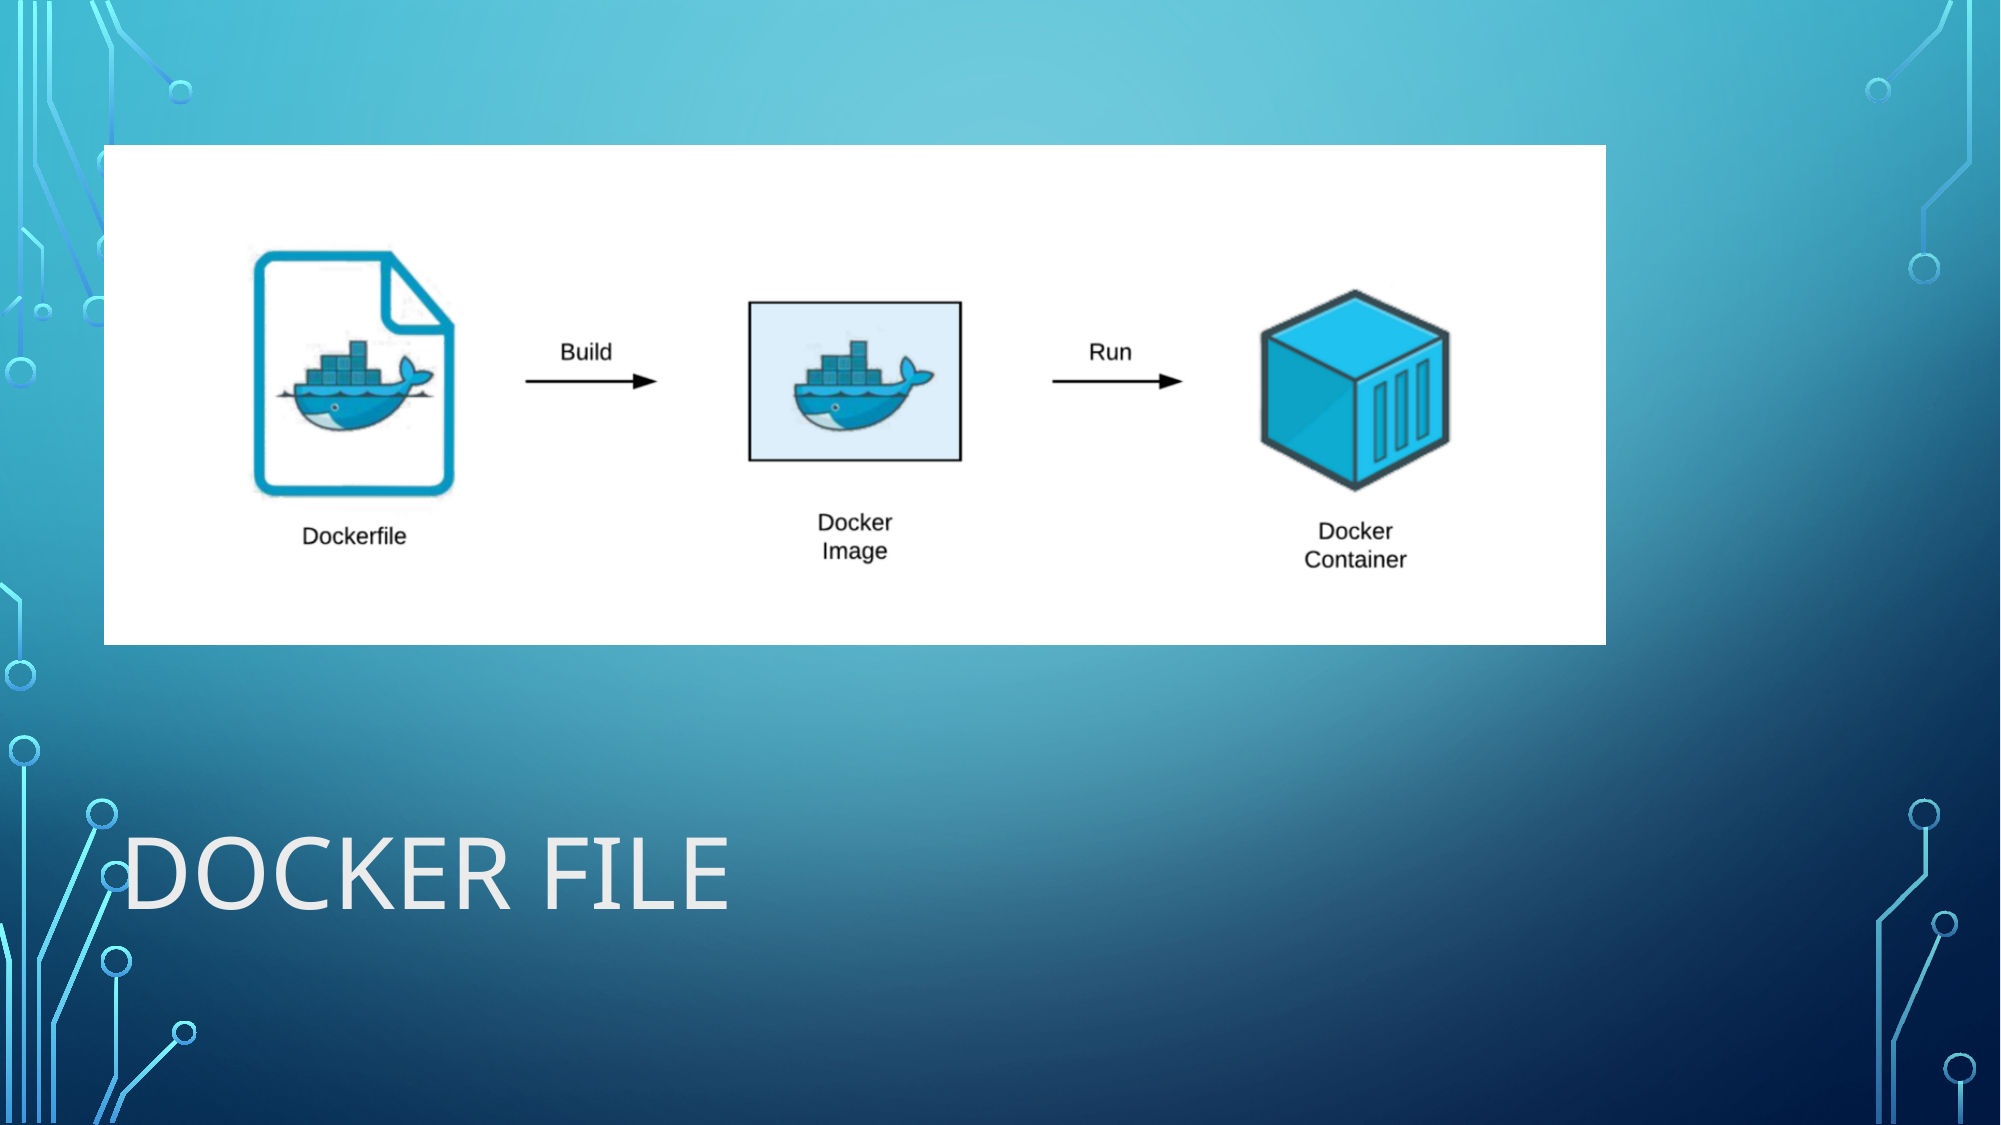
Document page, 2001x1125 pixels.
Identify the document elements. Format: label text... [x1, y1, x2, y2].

title Docker file [104, 796, 1606, 939]
picture [103, 145, 1606, 646]
